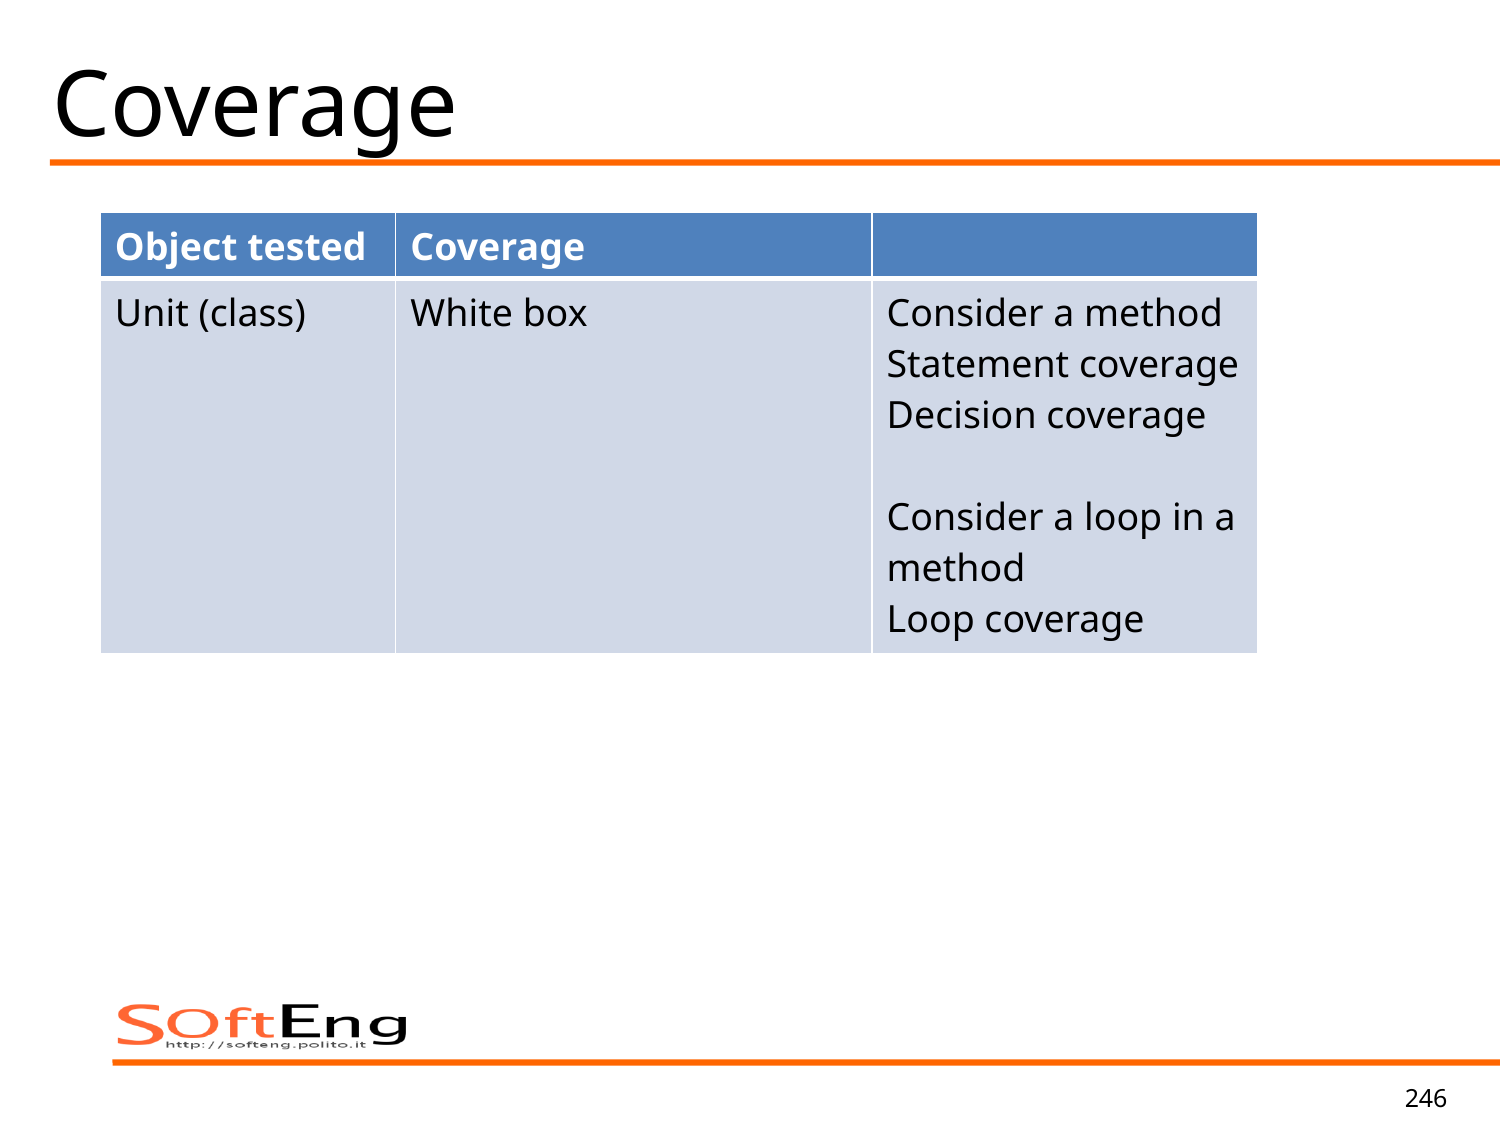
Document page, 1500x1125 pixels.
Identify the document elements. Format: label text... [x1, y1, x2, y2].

table_cell White box [396, 281, 871, 653]
table_header [873, 213, 1257, 276]
picture [112, 993, 413, 1056]
table_header Coverage [396, 213, 871, 276]
slide_number 246 [1237, 1074, 1463, 1125]
table_cell Unit (class) [101, 281, 395, 653]
table_cell Consider a method Statement coverage Decision coverage Consider a loop in a method Loop coverage [873, 281, 1257, 653]
title Coverage [37, 24, 1450, 175]
table_header Object tested [101, 213, 395, 276]
